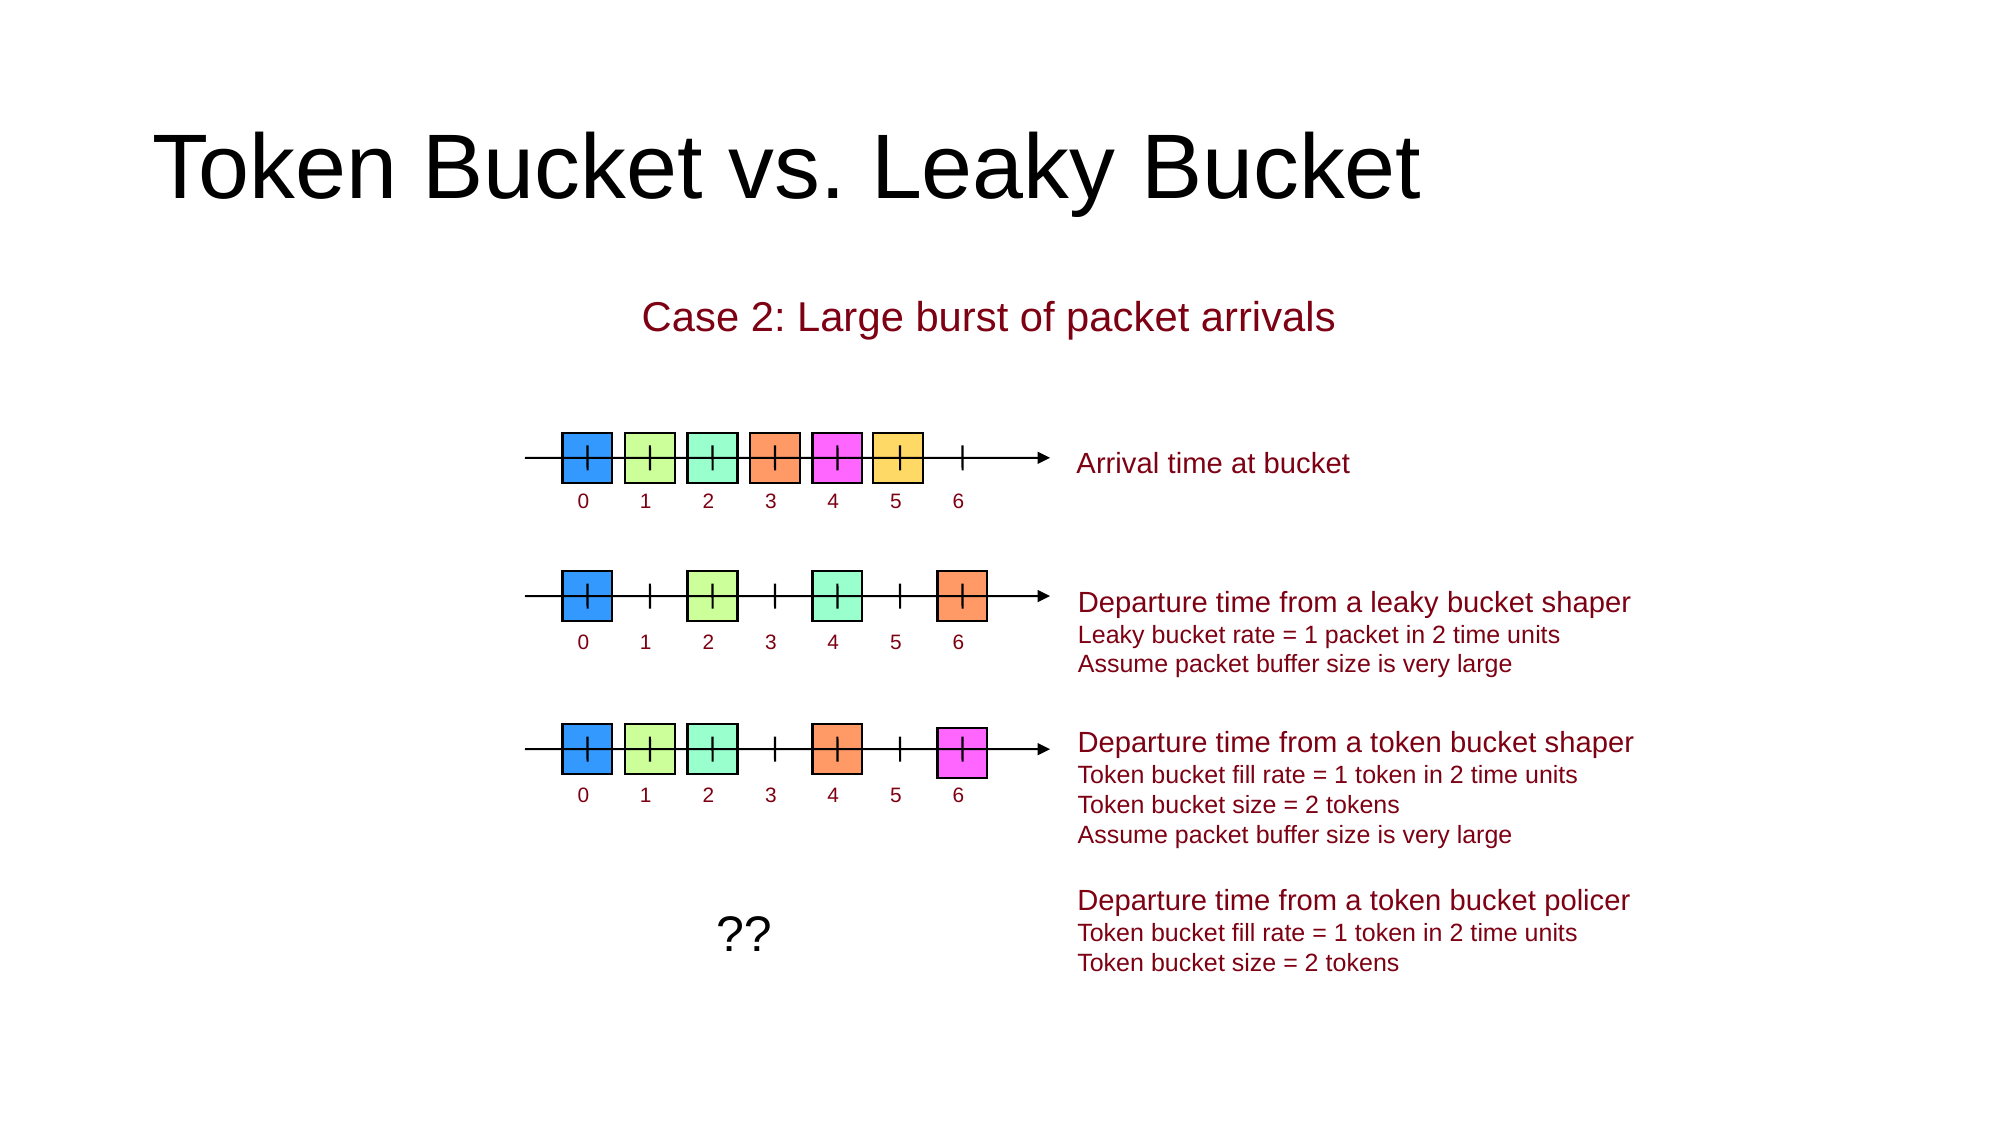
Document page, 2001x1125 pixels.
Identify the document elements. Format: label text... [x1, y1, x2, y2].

text_box 4 [812, 774, 854, 814]
text_box 5 [875, 621, 917, 661]
text_box [963, 589, 1051, 603]
text_box [687, 432, 738, 457]
text_box Departure time from a leaky bucket shaper Leaky bucket rate = 1 packet in 2 time units Assume packet buffer size is very large [1063, 575, 1647, 686]
text_box [750, 458, 800, 483]
text_box [562, 750, 613, 775]
text_box 6 [937, 774, 979, 814]
text_box Case 2: Large burst of packet arrivals [626, 282, 1352, 347]
text_box [687, 571, 738, 595]
text_box [687, 750, 738, 775]
text_box Departure time from a token bucket shaper Token bucket fill rate = 1 token in 2 time units Token bucket size = 2 tokens Assume packet buffer size is very large [1062, 716, 1650, 856]
text_box [562, 724, 613, 749]
text_box ?? [612, 893, 875, 969]
text_box 5 [875, 774, 917, 814]
text_box 1 [625, 479, 667, 520]
text_box 1 [625, 774, 667, 814]
text_box Departure time from a token bucket policer Token bucket fill rate = 1 token in 2 time units Token bucket size = 2 tokens [1062, 874, 1700, 984]
text_box [937, 571, 988, 595]
text_box [812, 724, 863, 749]
text_box [687, 458, 738, 483]
text_box [562, 458, 613, 483]
text_box 1 [625, 621, 667, 661]
text_box [937, 750, 988, 779]
text_box [812, 432, 863, 457]
text_box [937, 728, 988, 749]
text_box [624, 432, 675, 457]
text_box 2 [687, 621, 729, 661]
text_box 3 [750, 479, 792, 520]
text_box [873, 432, 924, 457]
text_box [562, 432, 613, 457]
text_box [624, 458, 675, 483]
text_box [687, 597, 738, 622]
text_box [812, 750, 863, 775]
text_box [812, 458, 863, 483]
text_box 6 [937, 621, 979, 661]
text_box [750, 432, 800, 457]
text_box [963, 742, 1051, 756]
text_box 5 [875, 479, 917, 520]
text_box 6 [937, 479, 979, 520]
text_box [873, 458, 924, 483]
text_box 2 [687, 774, 729, 814]
text_box [624, 724, 675, 749]
text_box 3 [750, 774, 792, 814]
text_box 4 [812, 479, 854, 520]
text_box [687, 724, 738, 749]
text_box [937, 597, 988, 622]
text_box [812, 571, 863, 595]
text_box 0 [562, 621, 604, 661]
text_box [812, 597, 863, 622]
text_box 3 [750, 621, 792, 661]
title Token Bucket vs. Leaky Bucket [137, 59, 1863, 278]
text_box [963, 451, 1051, 465]
text_box Arrival time at bucket [1061, 437, 1366, 488]
text_box 0 [562, 479, 604, 520]
text_box 2 [687, 479, 729, 520]
text_box [562, 571, 613, 595]
text_box [562, 597, 613, 622]
text_box [624, 750, 675, 775]
text_box 0 [562, 774, 604, 814]
text_box 4 [812, 621, 854, 661]
